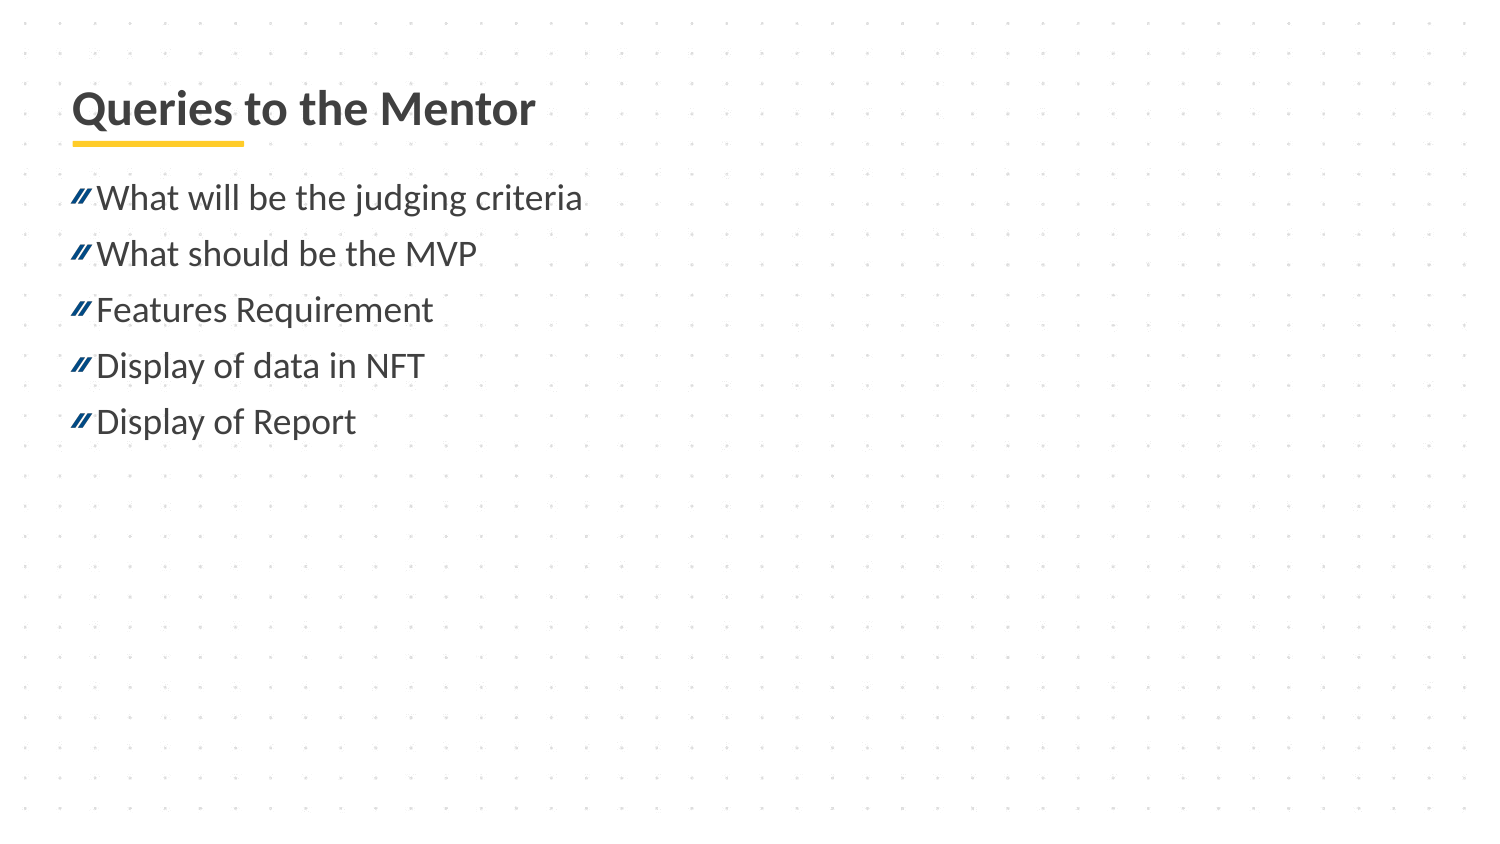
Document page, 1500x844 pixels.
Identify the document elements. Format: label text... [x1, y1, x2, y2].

list What will be the judging criteria What should be the MVP Features Requirement Display of data in NFT Display of Report [57, 172, 1458, 797]
title Queries to the Mentor [57, 0, 1458, 145]
picture [7, 6, 1493, 838]
